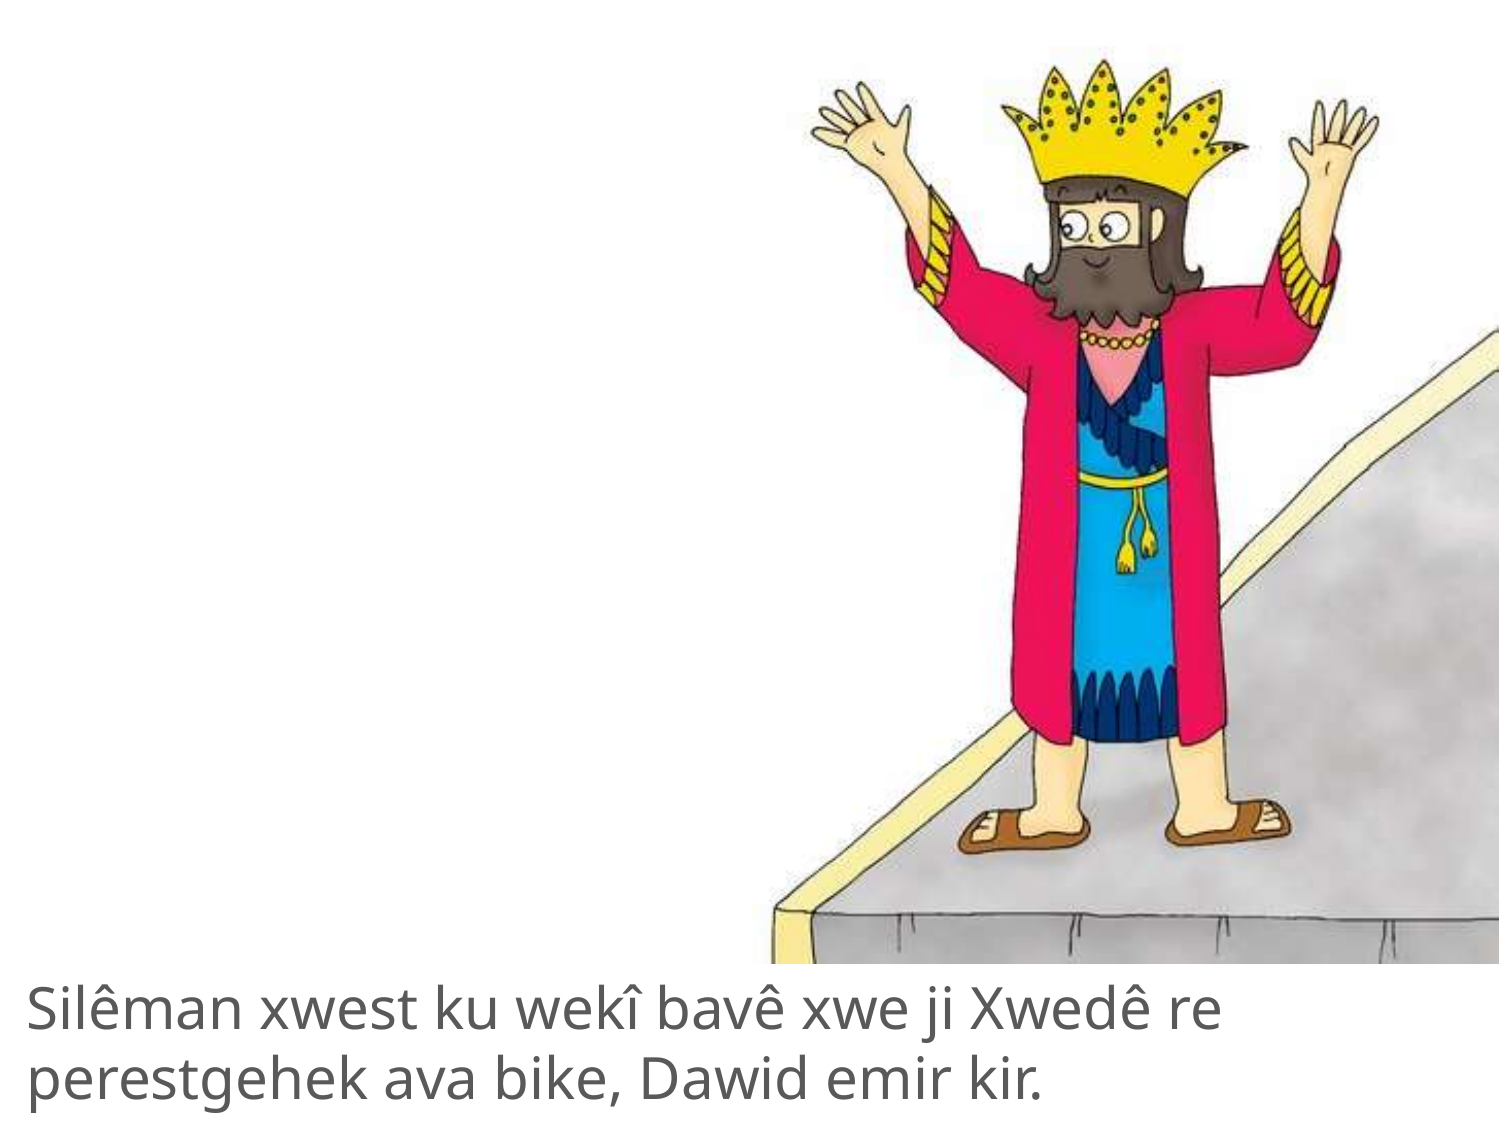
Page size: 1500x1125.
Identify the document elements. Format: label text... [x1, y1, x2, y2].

picture [159, 13, 1499, 964]
text_box Silêman xwest ku wekî bavê xwe ji Xwedê re perestgehek ava bike, Dawid emir kir. [11, 964, 1483, 1119]
